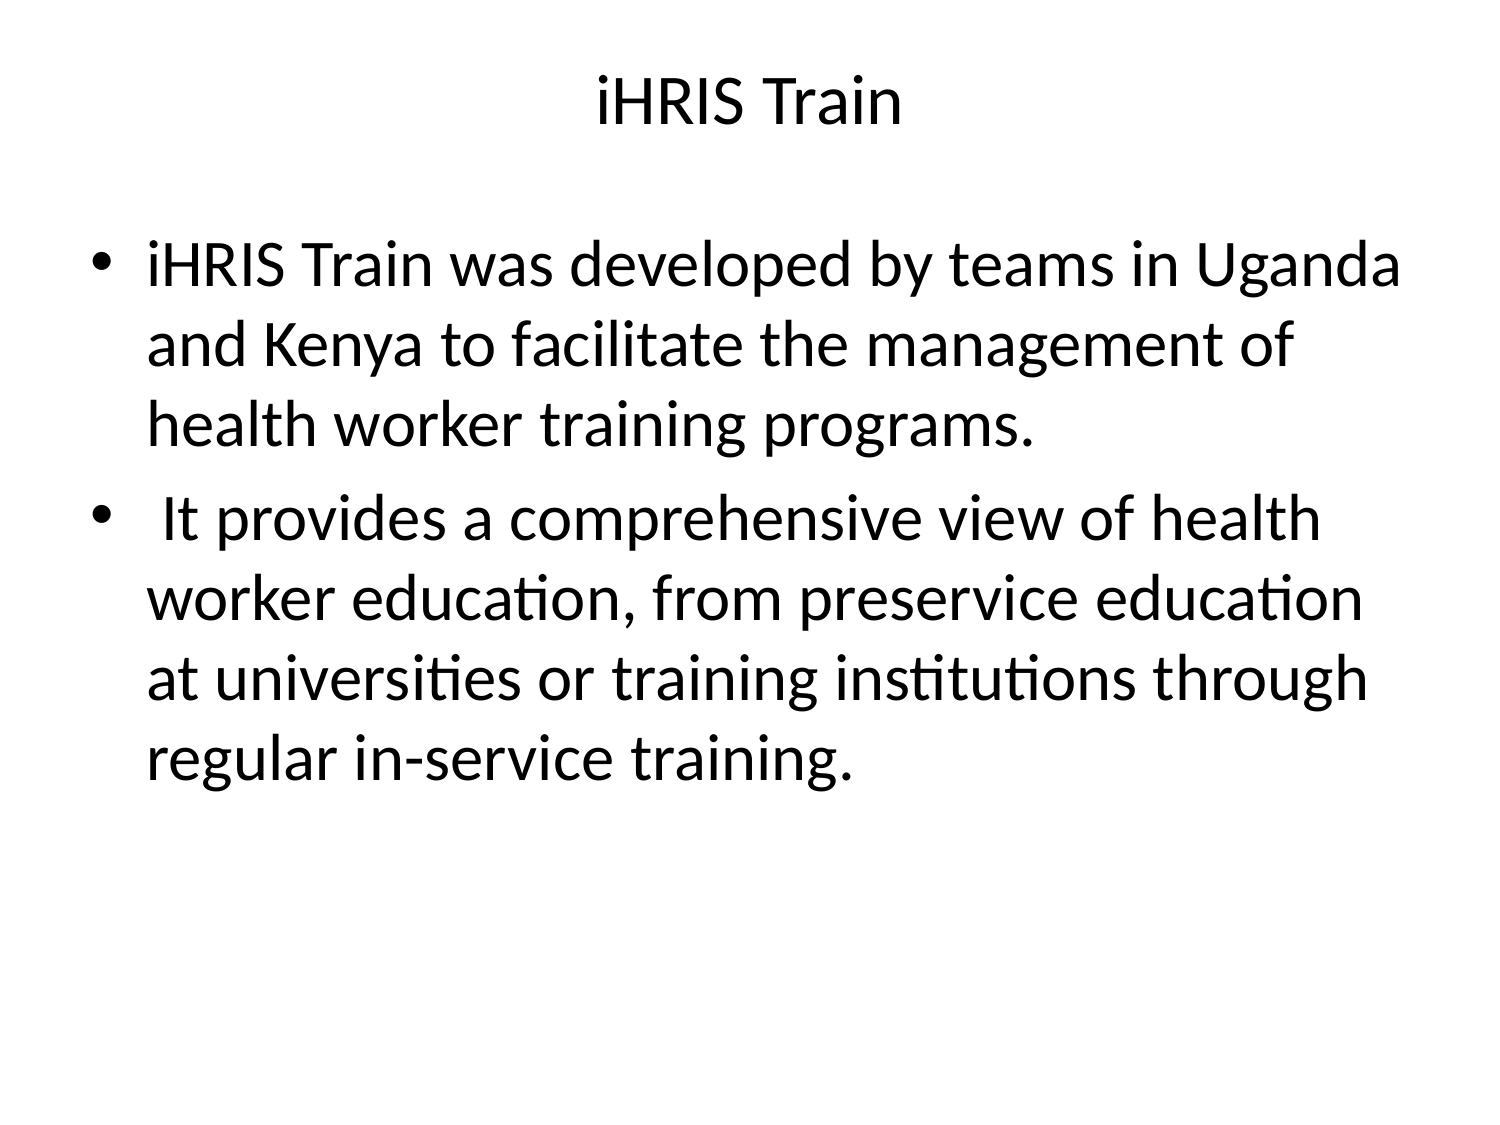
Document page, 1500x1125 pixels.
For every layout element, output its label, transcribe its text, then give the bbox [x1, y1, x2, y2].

title iHRIS Train [75, 45, 1425, 212]
list iHRIS Train was developed by teams in Uganda and Kenya to facilitate the management of health worker training programs. It provides a comprehensive view of health worker education, from preservice education at universities or training institutions through regular in-service training. [75, 212, 1425, 1005]
